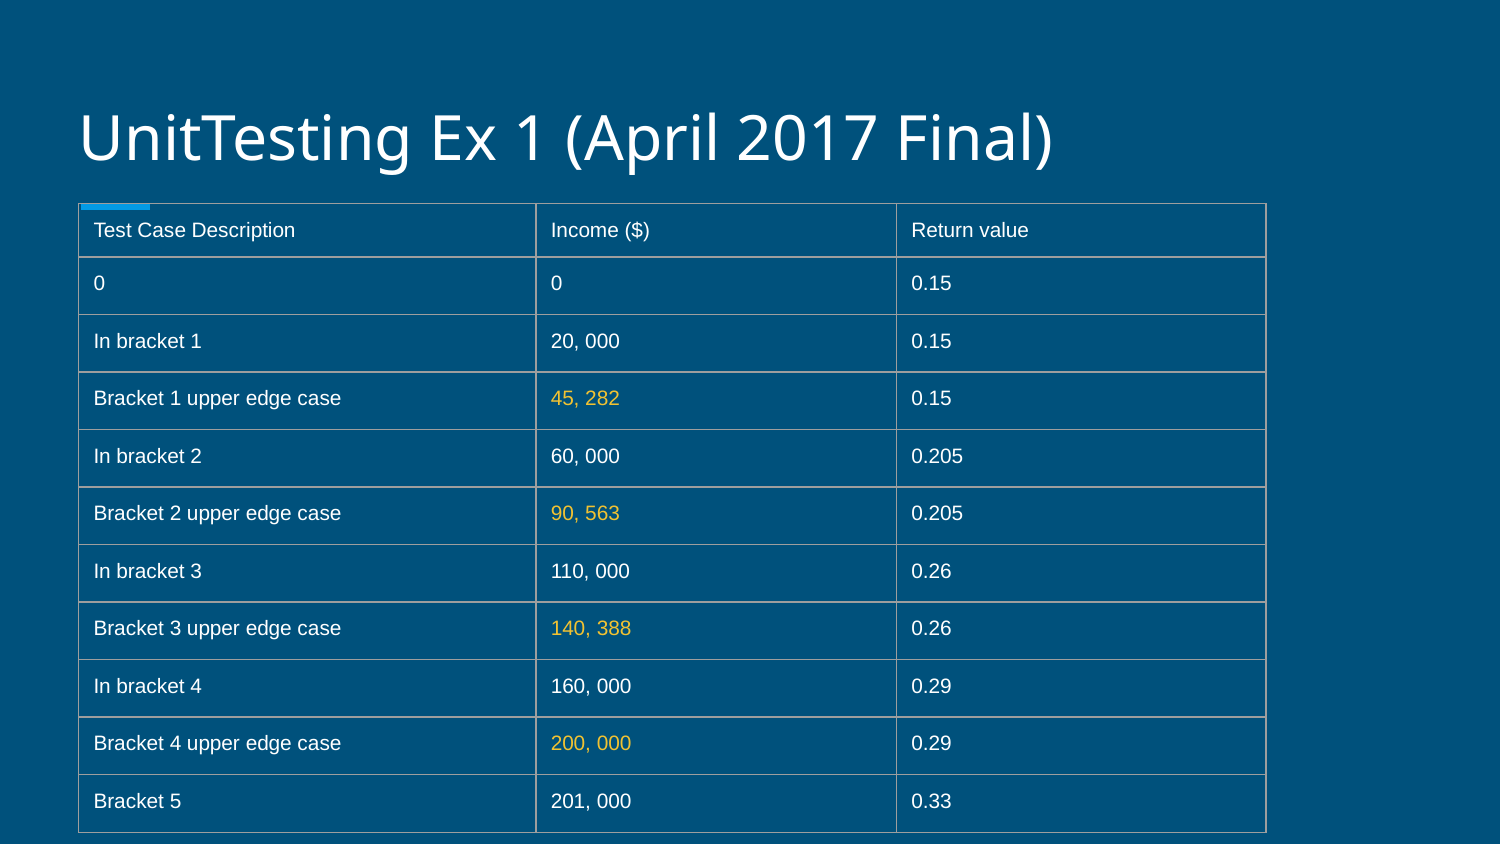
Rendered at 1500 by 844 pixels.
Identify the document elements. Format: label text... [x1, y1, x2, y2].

table_cell 0.26 [897, 603, 1265, 659]
table_cell In bracket 1 [79, 315, 535, 371]
table_cell In bracket 3 [79, 545, 535, 601]
table_cell 0.15 [897, 373, 1265, 429]
table_cell 0.205 [897, 430, 1265, 486]
table_cell 200, 000 [537, 718, 896, 774]
table_cell 0.205 [897, 488, 1265, 544]
table_cell 110, 000 [537, 545, 896, 601]
table_cell In bracket 2 [79, 430, 535, 486]
table_cell Bracket 2 upper edge case [79, 488, 535, 544]
table_cell 201, 000 [537, 775, 896, 832]
table_cell 45, 282 [537, 373, 896, 429]
table_header Income ($) [537, 204, 896, 256]
table_cell 0 [79, 258, 535, 314]
table_cell In bracket 4 [79, 660, 535, 716]
table_cell 0.15 [897, 258, 1265, 314]
table_cell 90, 563 [537, 488, 896, 544]
table_cell Bracket 5 [79, 775, 535, 832]
table_cell 0 [537, 258, 896, 314]
table_cell 0.29 [897, 718, 1265, 774]
table_cell 0.15 [897, 315, 1265, 371]
table_cell 20, 000 [537, 315, 896, 371]
table_header Return value [897, 204, 1265, 256]
table_cell Bracket 3 upper edge case [79, 603, 535, 659]
table_cell Bracket 4 upper edge case [79, 718, 535, 774]
table_cell 60, 000 [537, 430, 896, 486]
table_cell Bracket 1 upper edge case [79, 373, 535, 429]
table_cell 0.29 [897, 660, 1265, 716]
table_cell 0.33 [897, 775, 1265, 832]
table_cell 140, 388 [537, 603, 896, 659]
table_header Test Case Description [79, 204, 535, 256]
table_cell 0.26 [897, 545, 1265, 601]
table_cell 160, 000 [537, 660, 896, 716]
title UnitTesting Ex 1 (April 2017 Final) [63, 75, 1437, 188]
